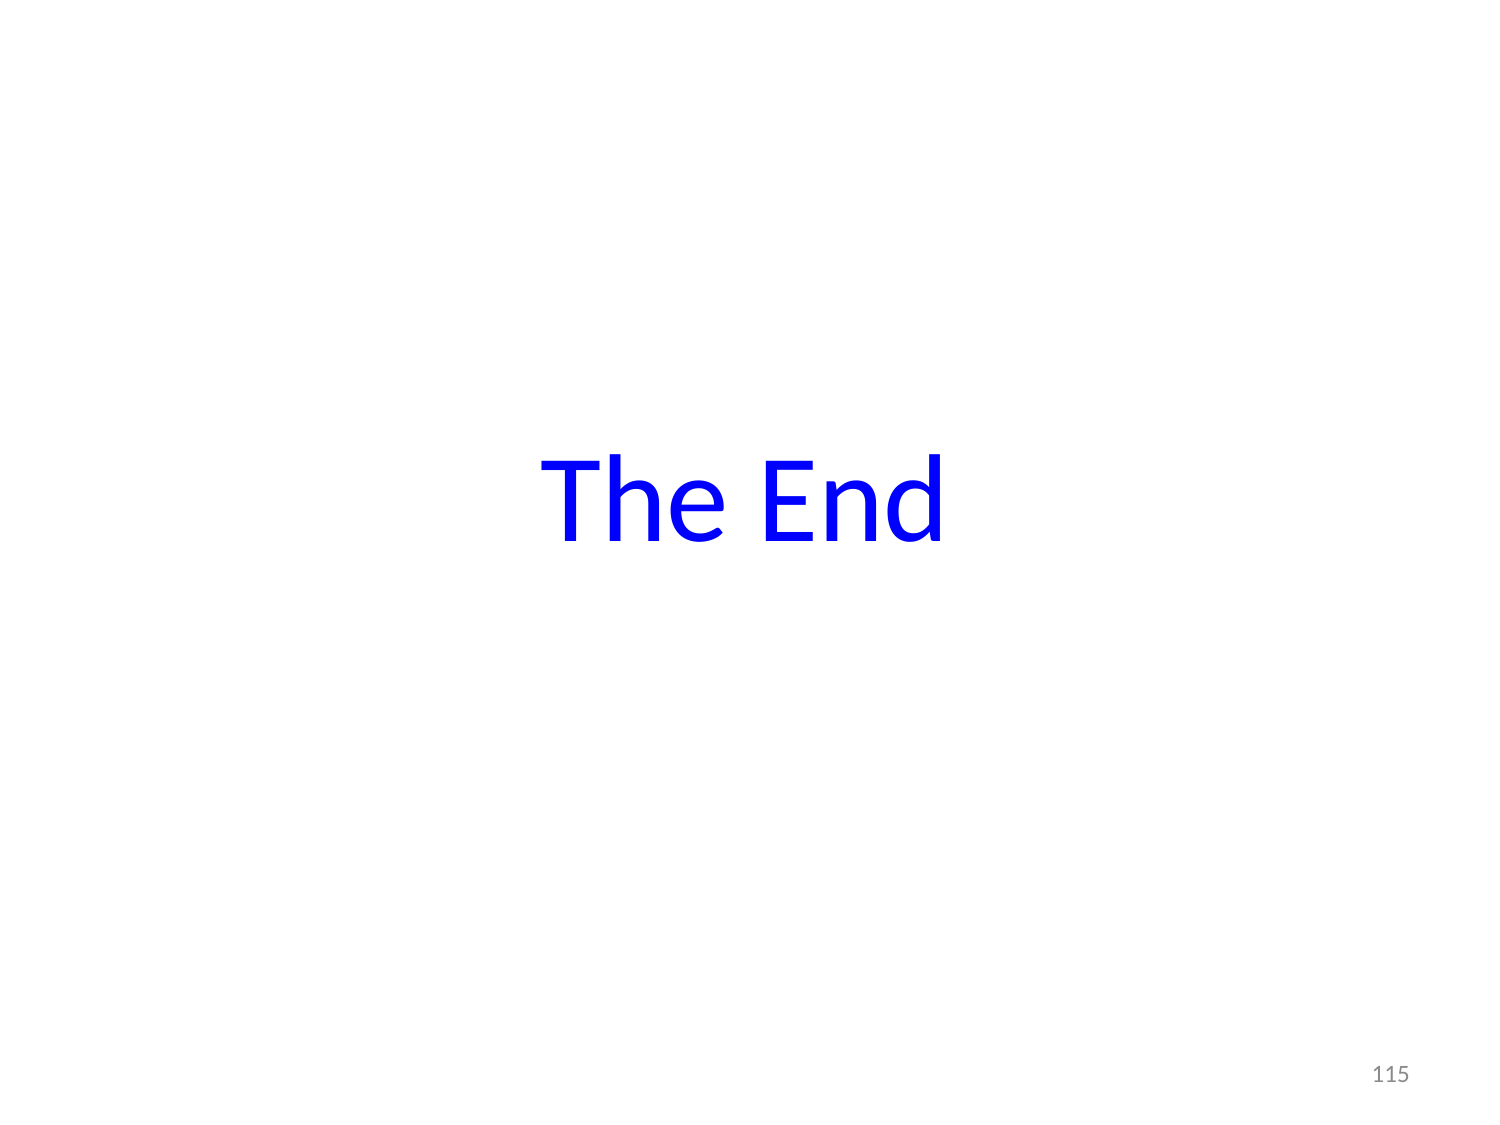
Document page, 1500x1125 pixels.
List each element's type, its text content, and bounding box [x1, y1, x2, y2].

text_box The End [525, 408, 1229, 574]
slide_number 115 [1074, 1042, 1425, 1103]
